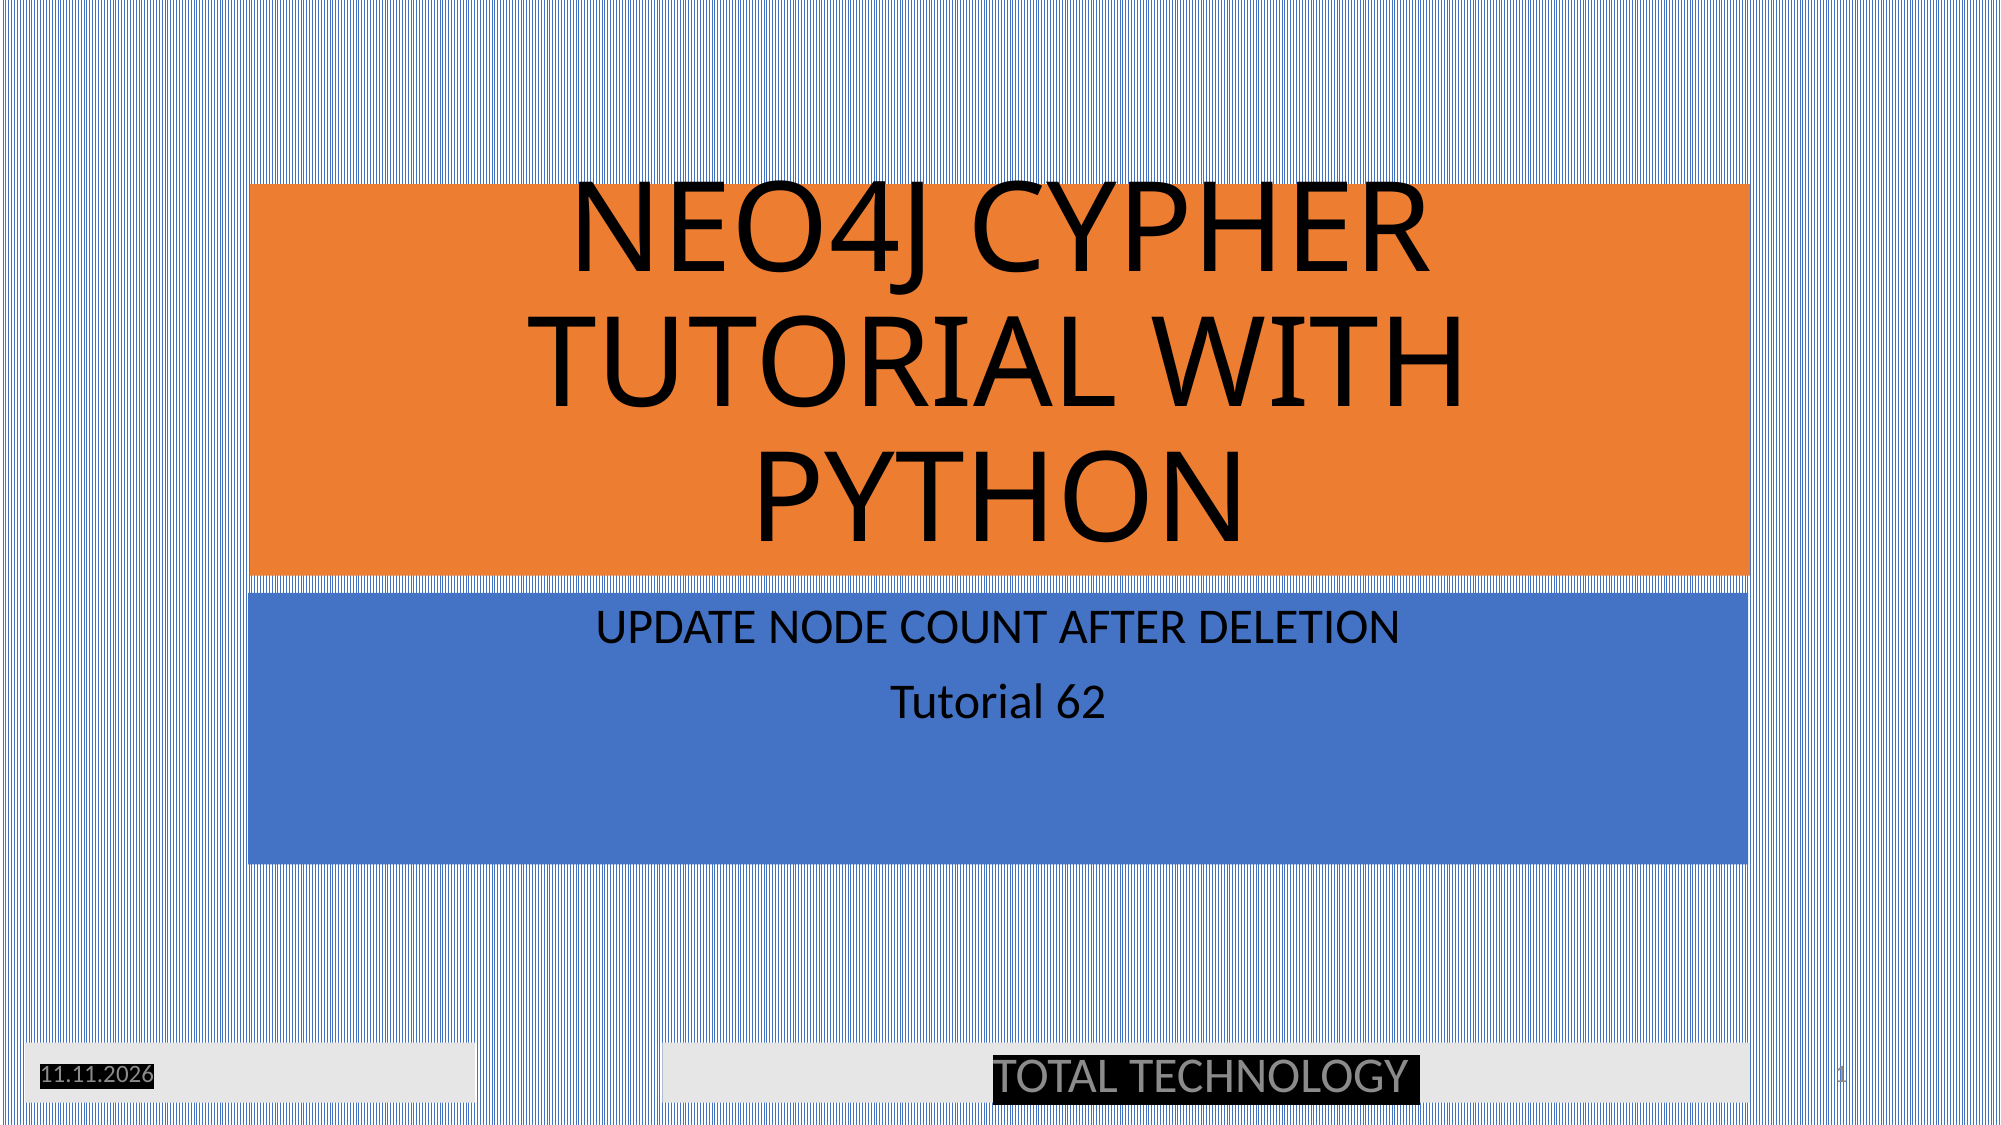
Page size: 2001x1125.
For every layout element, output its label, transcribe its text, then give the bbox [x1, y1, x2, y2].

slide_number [24, 1042, 475, 1103]
footer TOTAL TECHNOLOGY [662, 1042, 1412, 1103]
subtitle UPDATE NODE COUNT AFTER DELETION Tutorial 62 [248, 592, 1749, 865]
title NEO4J CYPHER TUTORIAL WITH PYTHON [249, 184, 1750, 576]
slide_number 1 [1412, 1042, 1863, 1103]
